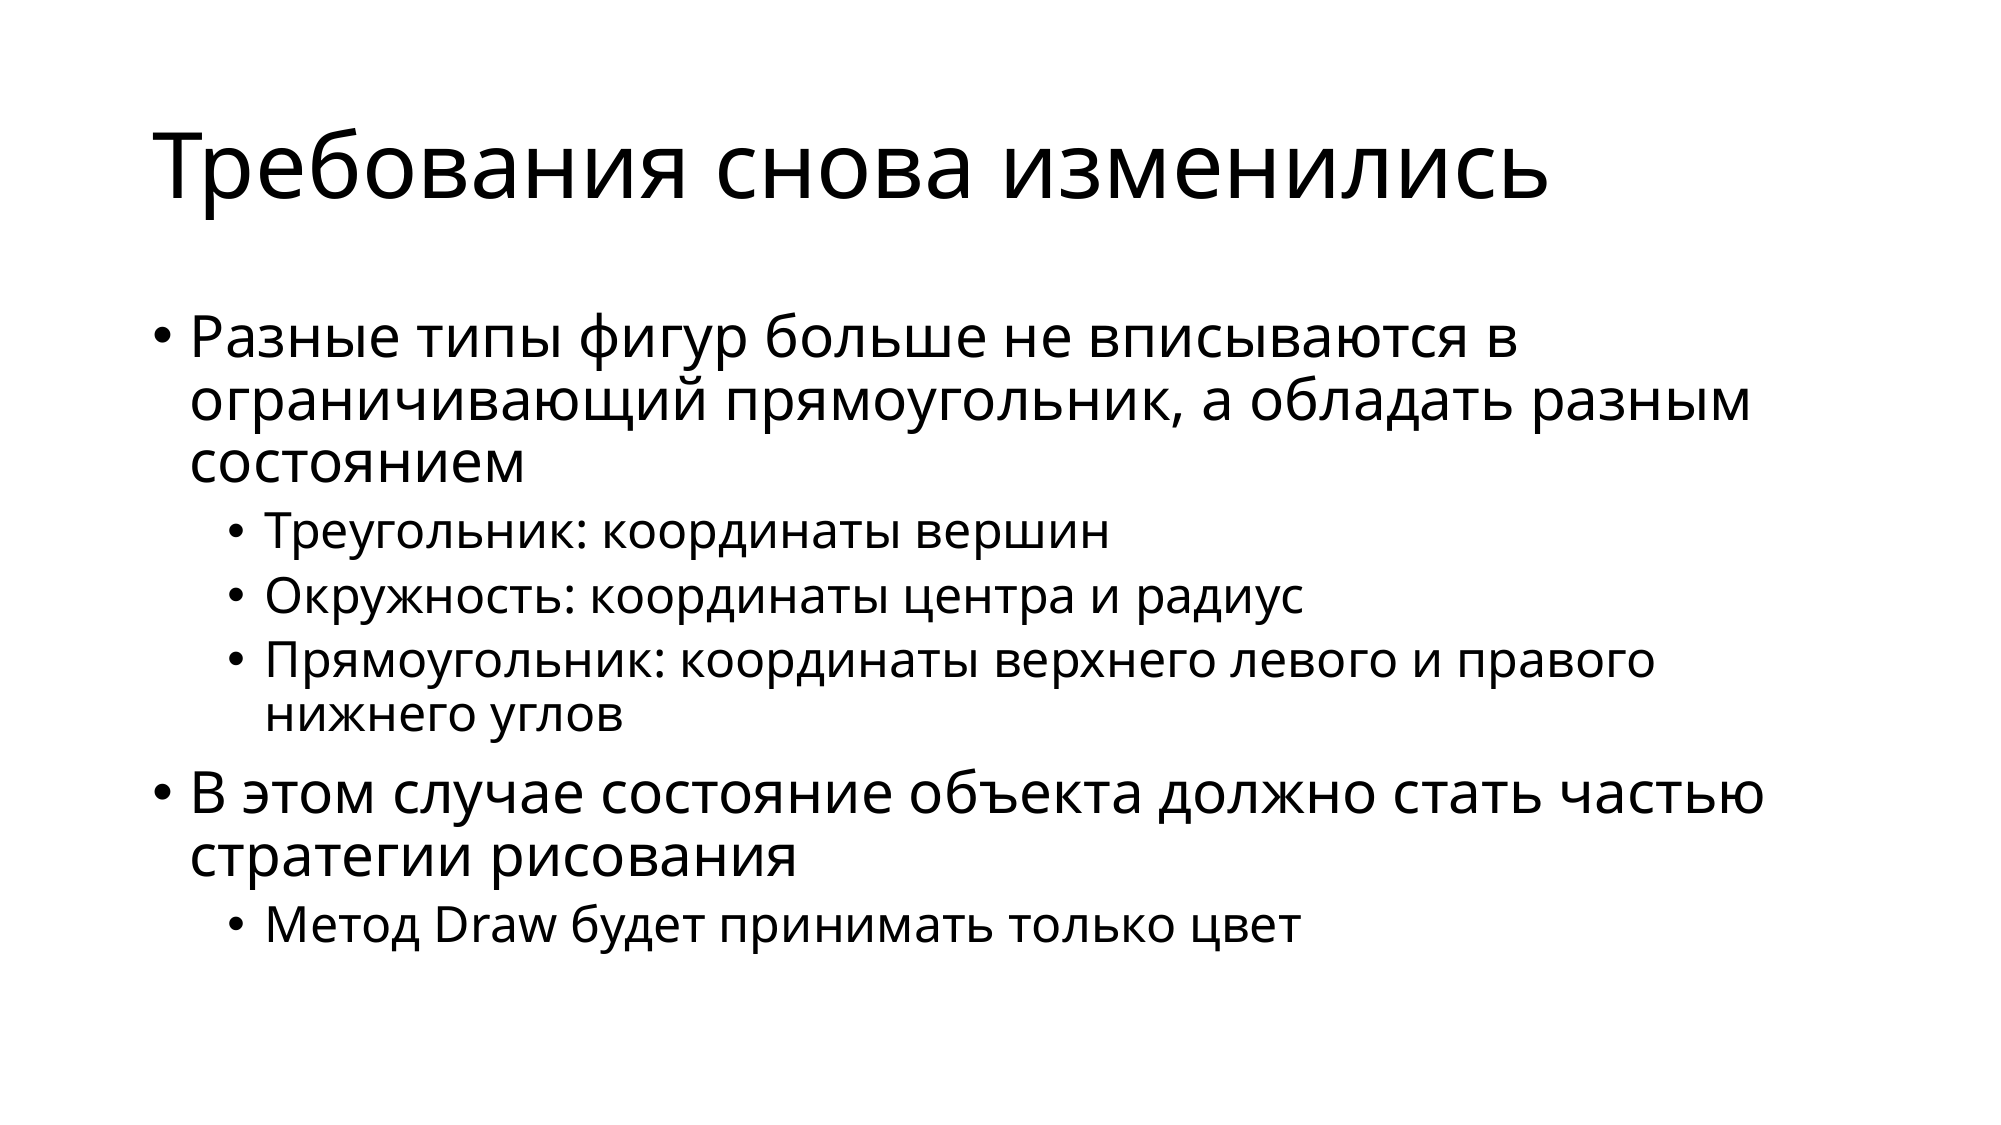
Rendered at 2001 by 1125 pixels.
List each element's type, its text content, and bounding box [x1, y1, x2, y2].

list Разные типы фигур больше не вписываются в ограничивающий прямоугольник, а обладать разным состоянием Треугольник: координаты вершин Окружность: координаты центра и радиус Прямоугольник: координаты верхнего левого и правого нижнего углов В этом случае состояние объекта должно стать частью стратегии рисования Метод Draw будет принимать только цвет [137, 299, 1863, 1014]
title Требования снова изменились [137, 59, 1863, 278]
